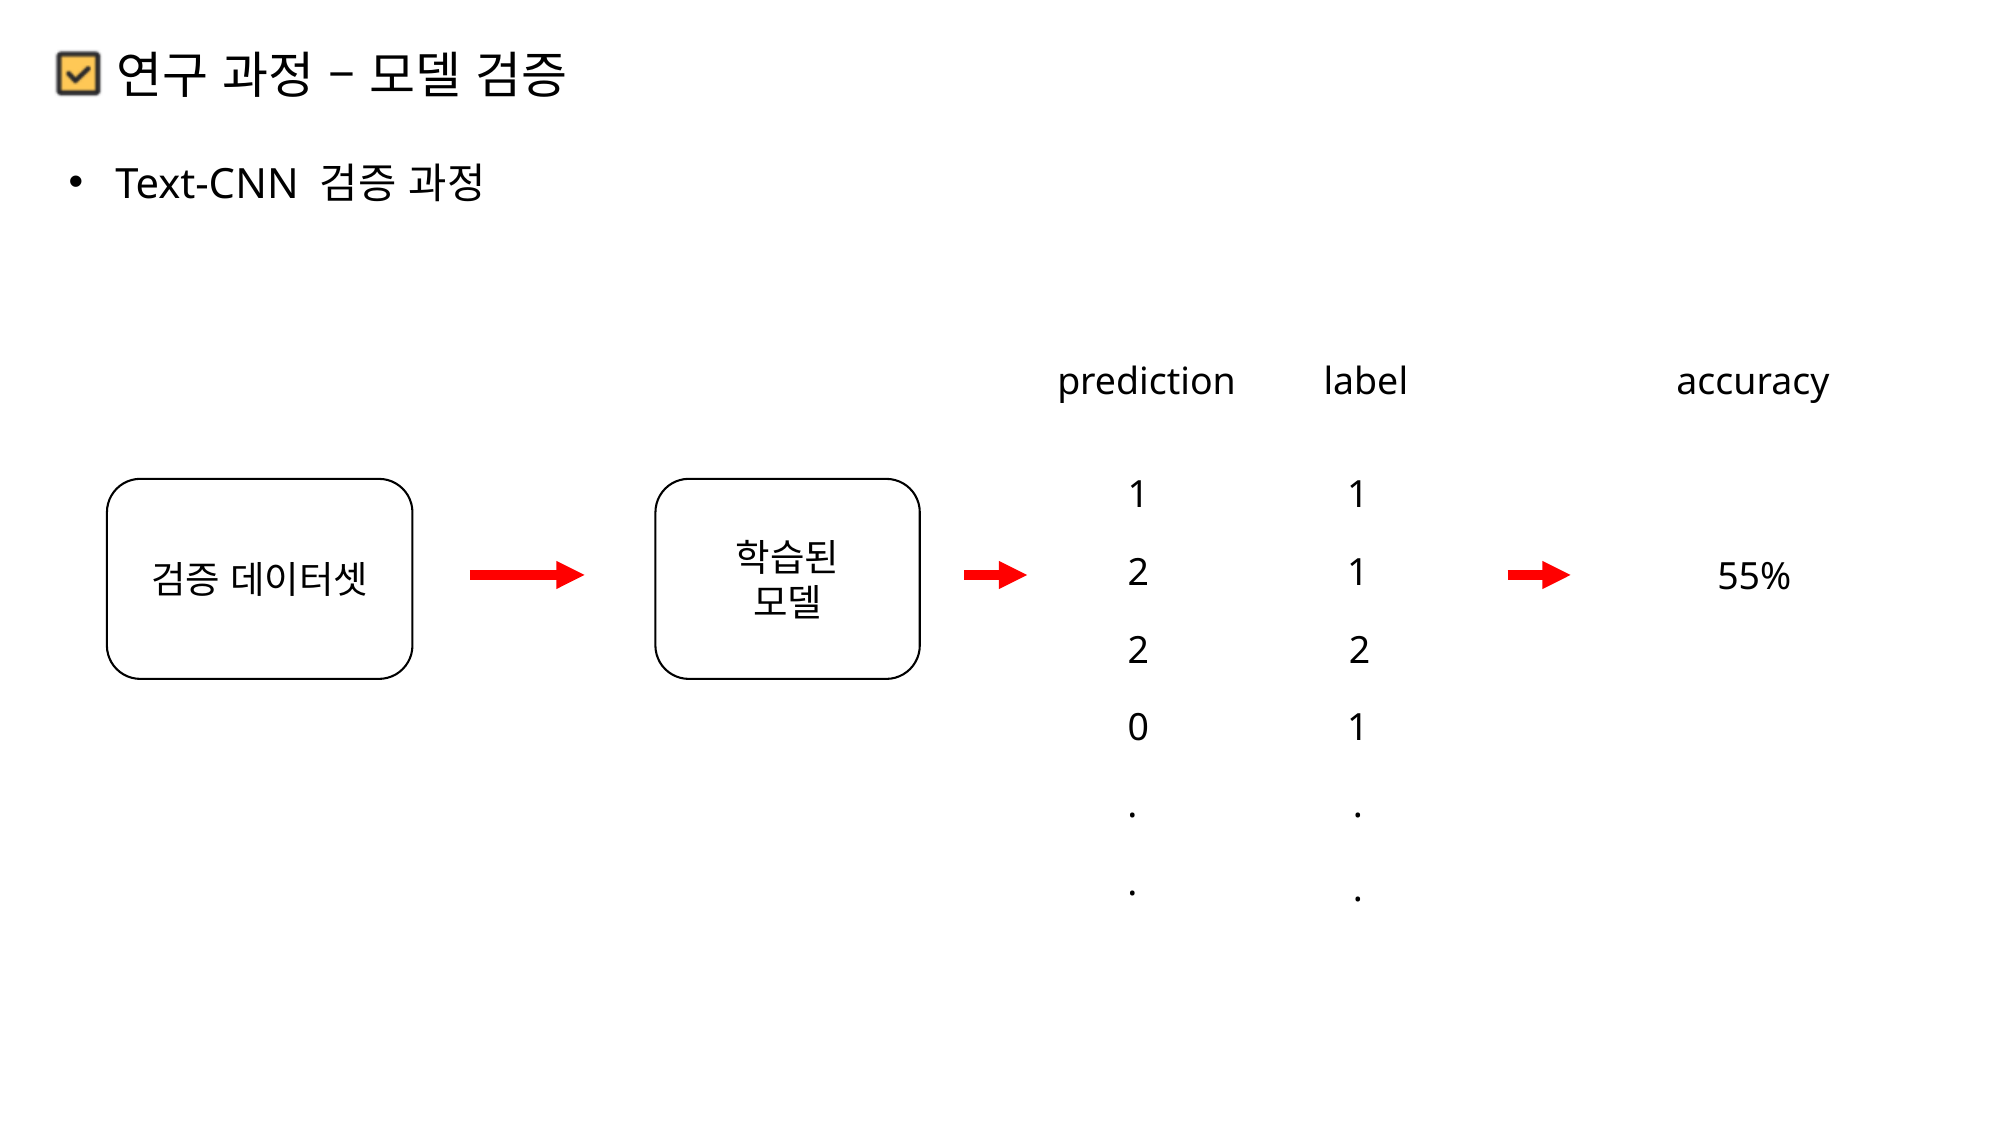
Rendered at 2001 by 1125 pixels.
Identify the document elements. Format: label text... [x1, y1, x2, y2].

text_box label [1308, 349, 1464, 410]
text_box 0 [1112, 695, 1164, 756]
text_box . [1112, 773, 1152, 833]
text_box 2 [1334, 618, 1386, 678]
text_box 55% [1702, 544, 1807, 605]
text_box Text-CNN 검증 과정 [53, 148, 1095, 214]
text_box 1 [1332, 462, 1384, 523]
text_box 1 [1332, 540, 1384, 601]
text_box 학습된 모델 [654, 477, 921, 680]
text_box . [1338, 773, 1378, 833]
text_box . [1338, 856, 1378, 917]
text_box 1 [1332, 695, 1384, 756]
text_box . [1112, 850, 1152, 911]
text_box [53, 35, 838, 112]
text_box 1 [1112, 462, 1164, 523]
text_box 2 [1112, 618, 1164, 678]
text_box prediction [1042, 349, 1286, 410]
text_box 2 [1112, 540, 1164, 601]
text_box accuracy [1661, 349, 1847, 410]
text_box 검증 데이터셋 [105, 477, 414, 680]
